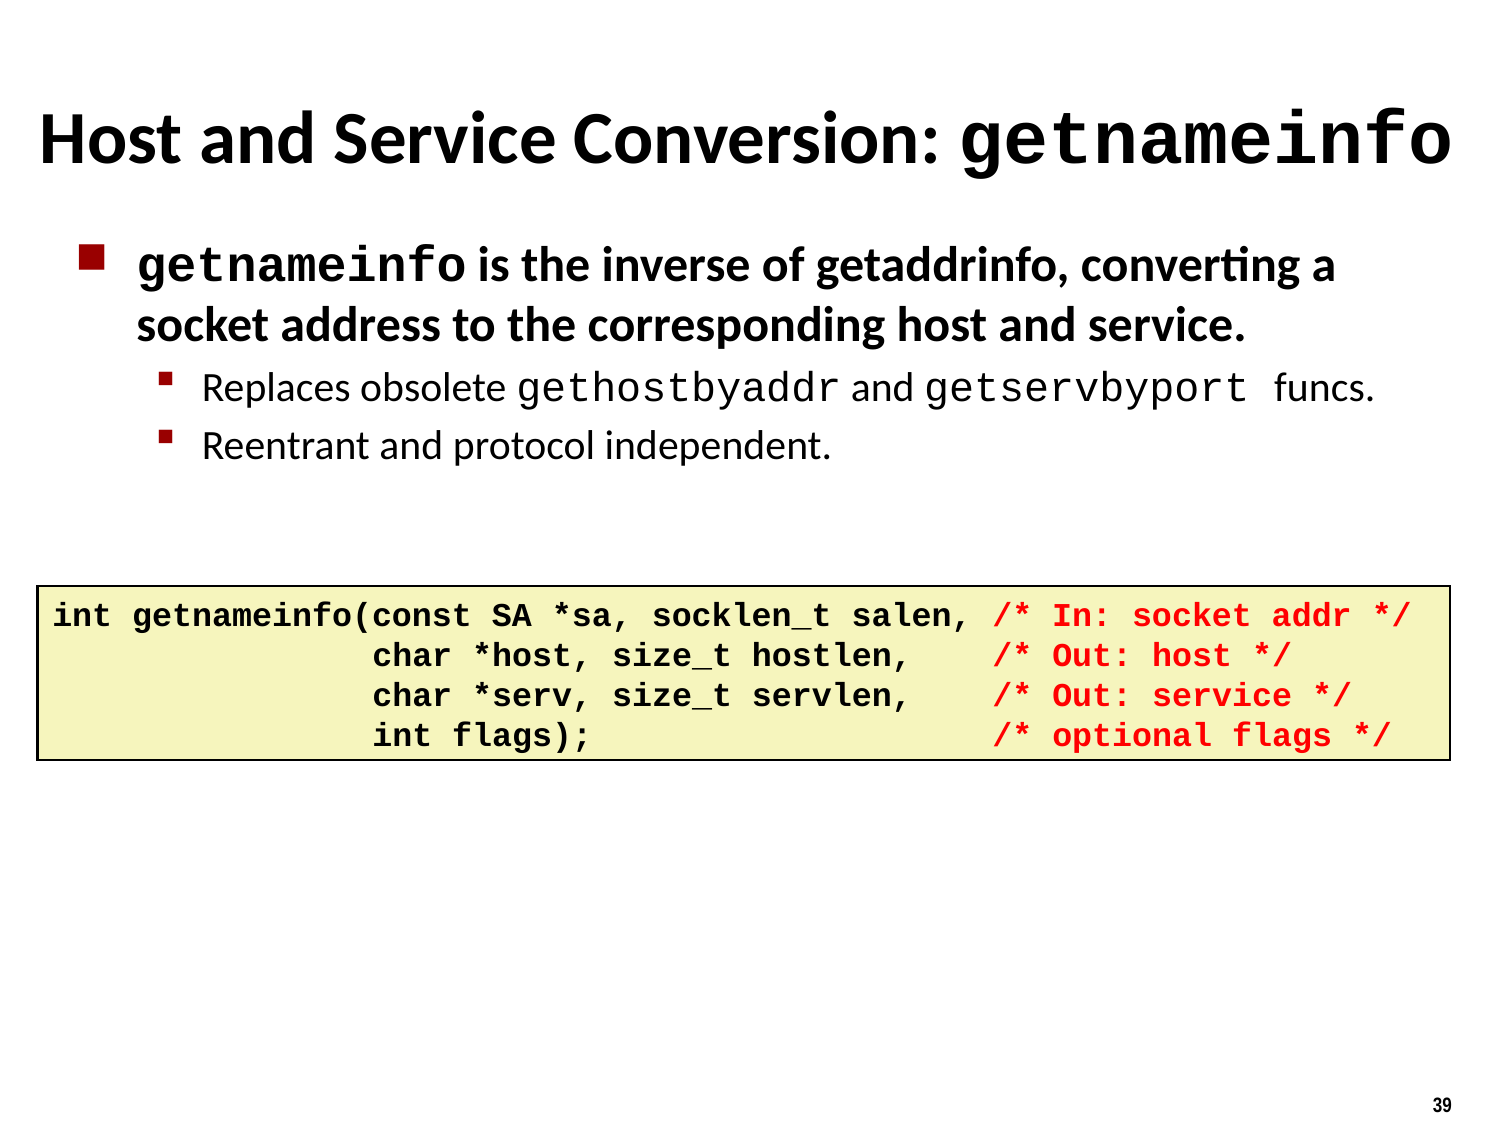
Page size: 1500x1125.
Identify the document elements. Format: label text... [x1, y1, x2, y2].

list getnameinfo is the inverse of getaddrinfo, converting a socket address to the corresponding host and service. Replaces obsolete gethostbyaddr and getservbyport funcs. Reentrant and protocol independent. [65, 223, 1450, 525]
title Host and Service Conversion: getnameinfo [24, 71, 1488, 197]
text_box int getnameinfo(const SA *sa, socklen_t salen, /* In: socket addr */ char *host, size_t hostlen, /* Out: host */ char *serv, size_t servlen, /* Out: service */ int flags); /* optional flags */ [37, 585, 1450, 761]
